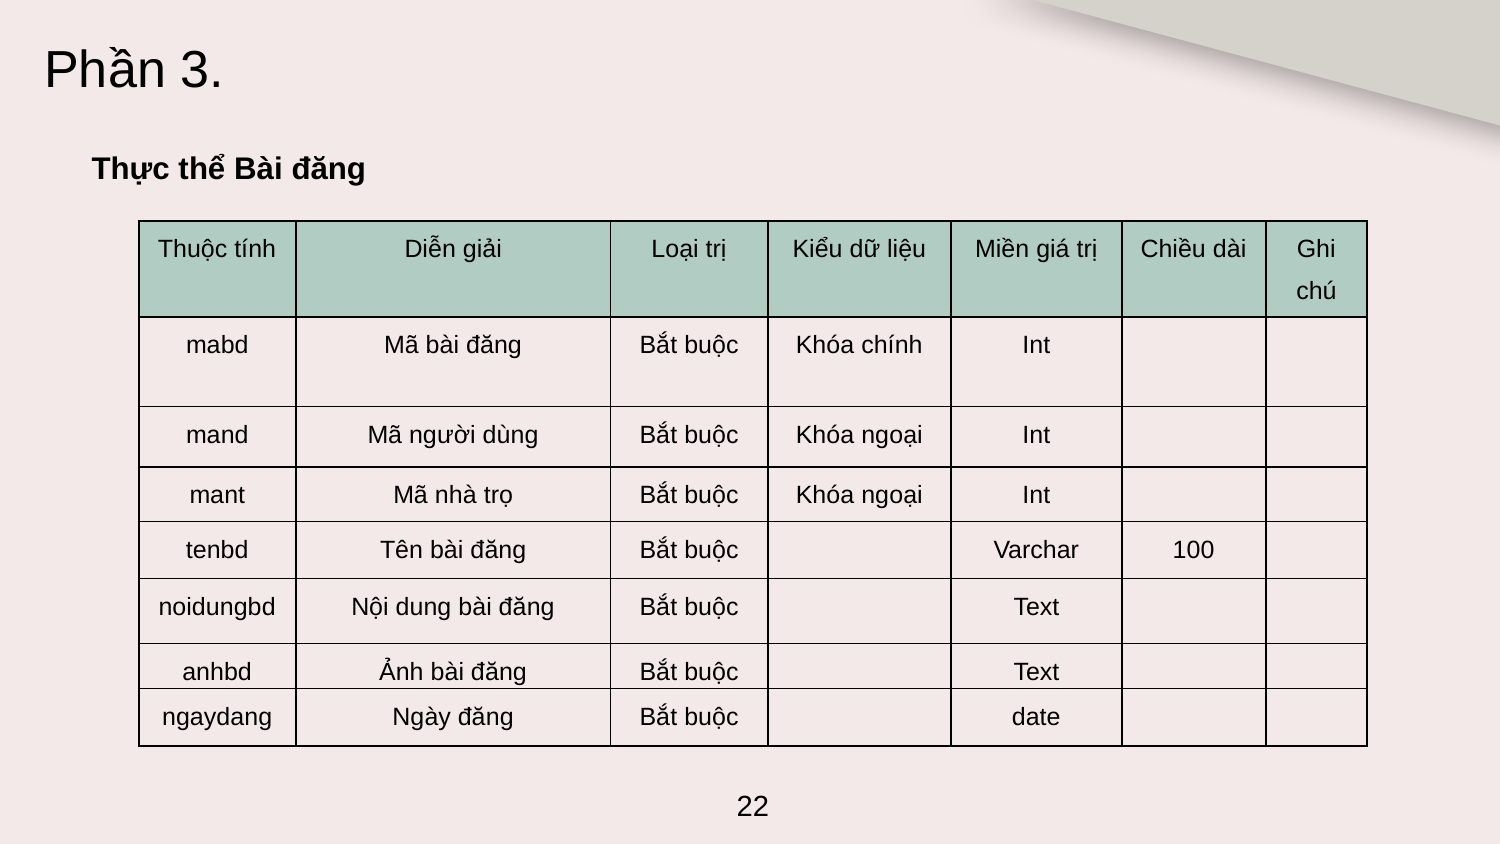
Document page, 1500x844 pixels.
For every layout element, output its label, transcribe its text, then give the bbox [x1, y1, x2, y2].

table_cell noidungbd [140, 579, 295, 643]
table_cell mabd [140, 318, 295, 406]
table_header Ghi chú [1267, 222, 1366, 316]
table_cell [1123, 468, 1265, 521]
table_cell [1267, 689, 1366, 745]
table_header Miền giá trị [952, 222, 1121, 316]
table_cell Ngày đăng [297, 689, 610, 745]
table_cell [1267, 318, 1366, 406]
table_cell anhbd [140, 644, 295, 688]
table_cell Khóa ngoại [769, 407, 950, 466]
table_cell Khóa ngoại [769, 468, 950, 521]
table_cell Mã người dùng [297, 407, 610, 466]
table_cell Bắt buộc [611, 318, 767, 406]
table_cell mand [140, 407, 295, 466]
table_cell Text [952, 644, 1121, 688]
table_header Thuộc tính [140, 222, 295, 316]
table_cell [1123, 644, 1265, 688]
table_cell Text [952, 579, 1121, 643]
table_cell Nội dung bài đăng [297, 579, 610, 643]
table_cell Int [952, 468, 1121, 521]
table_cell Int [952, 318, 1121, 406]
table_cell [1267, 644, 1366, 688]
table_cell [1267, 579, 1366, 643]
text_box 22 [720, 779, 786, 830]
table_cell Mã nhà trọ [297, 468, 610, 521]
table_header Kiểu dữ liệu [769, 222, 950, 316]
table_cell [1267, 468, 1366, 521]
table_cell mant [140, 468, 295, 521]
title Phần 3. [29, 20, 485, 115]
table_cell [769, 579, 950, 643]
table_cell Bắt buộc [611, 522, 767, 578]
table_cell ngaydang [140, 689, 295, 745]
table_header Diễn giải [297, 222, 610, 316]
table_cell Varchar [952, 522, 1121, 578]
text_box Thực thể Bài đăng [76, 114, 1452, 788]
table_cell Bắt buộc [611, 644, 767, 688]
table_header Chiều dài [1123, 222, 1265, 316]
table_cell Tên bài đăng [297, 522, 610, 578]
table_cell Ảnh bài đăng [297, 644, 610, 688]
table_cell [769, 644, 950, 688]
table_cell [1123, 689, 1265, 745]
table_cell Int [952, 407, 1121, 466]
table_cell Bắt buộc [611, 689, 767, 745]
table_cell [769, 689, 950, 745]
table_cell Bắt buộc [611, 468, 767, 521]
table_header Loại trị [611, 222, 767, 316]
table_cell [769, 522, 950, 578]
table_cell tenbd [140, 522, 295, 578]
table_cell Khóa chính [769, 318, 950, 406]
table_cell [1123, 318, 1265, 406]
table_cell date [952, 689, 1121, 745]
table_cell Bắt buộc [611, 579, 767, 643]
table_cell Bắt buộc [611, 407, 767, 466]
table_cell 100 [1123, 522, 1265, 578]
table_cell [1123, 407, 1265, 466]
table_cell [1123, 579, 1265, 643]
table_cell [1267, 407, 1366, 466]
table_cell [1267, 522, 1366, 578]
table_cell Mã bài đăng [297, 318, 610, 406]
